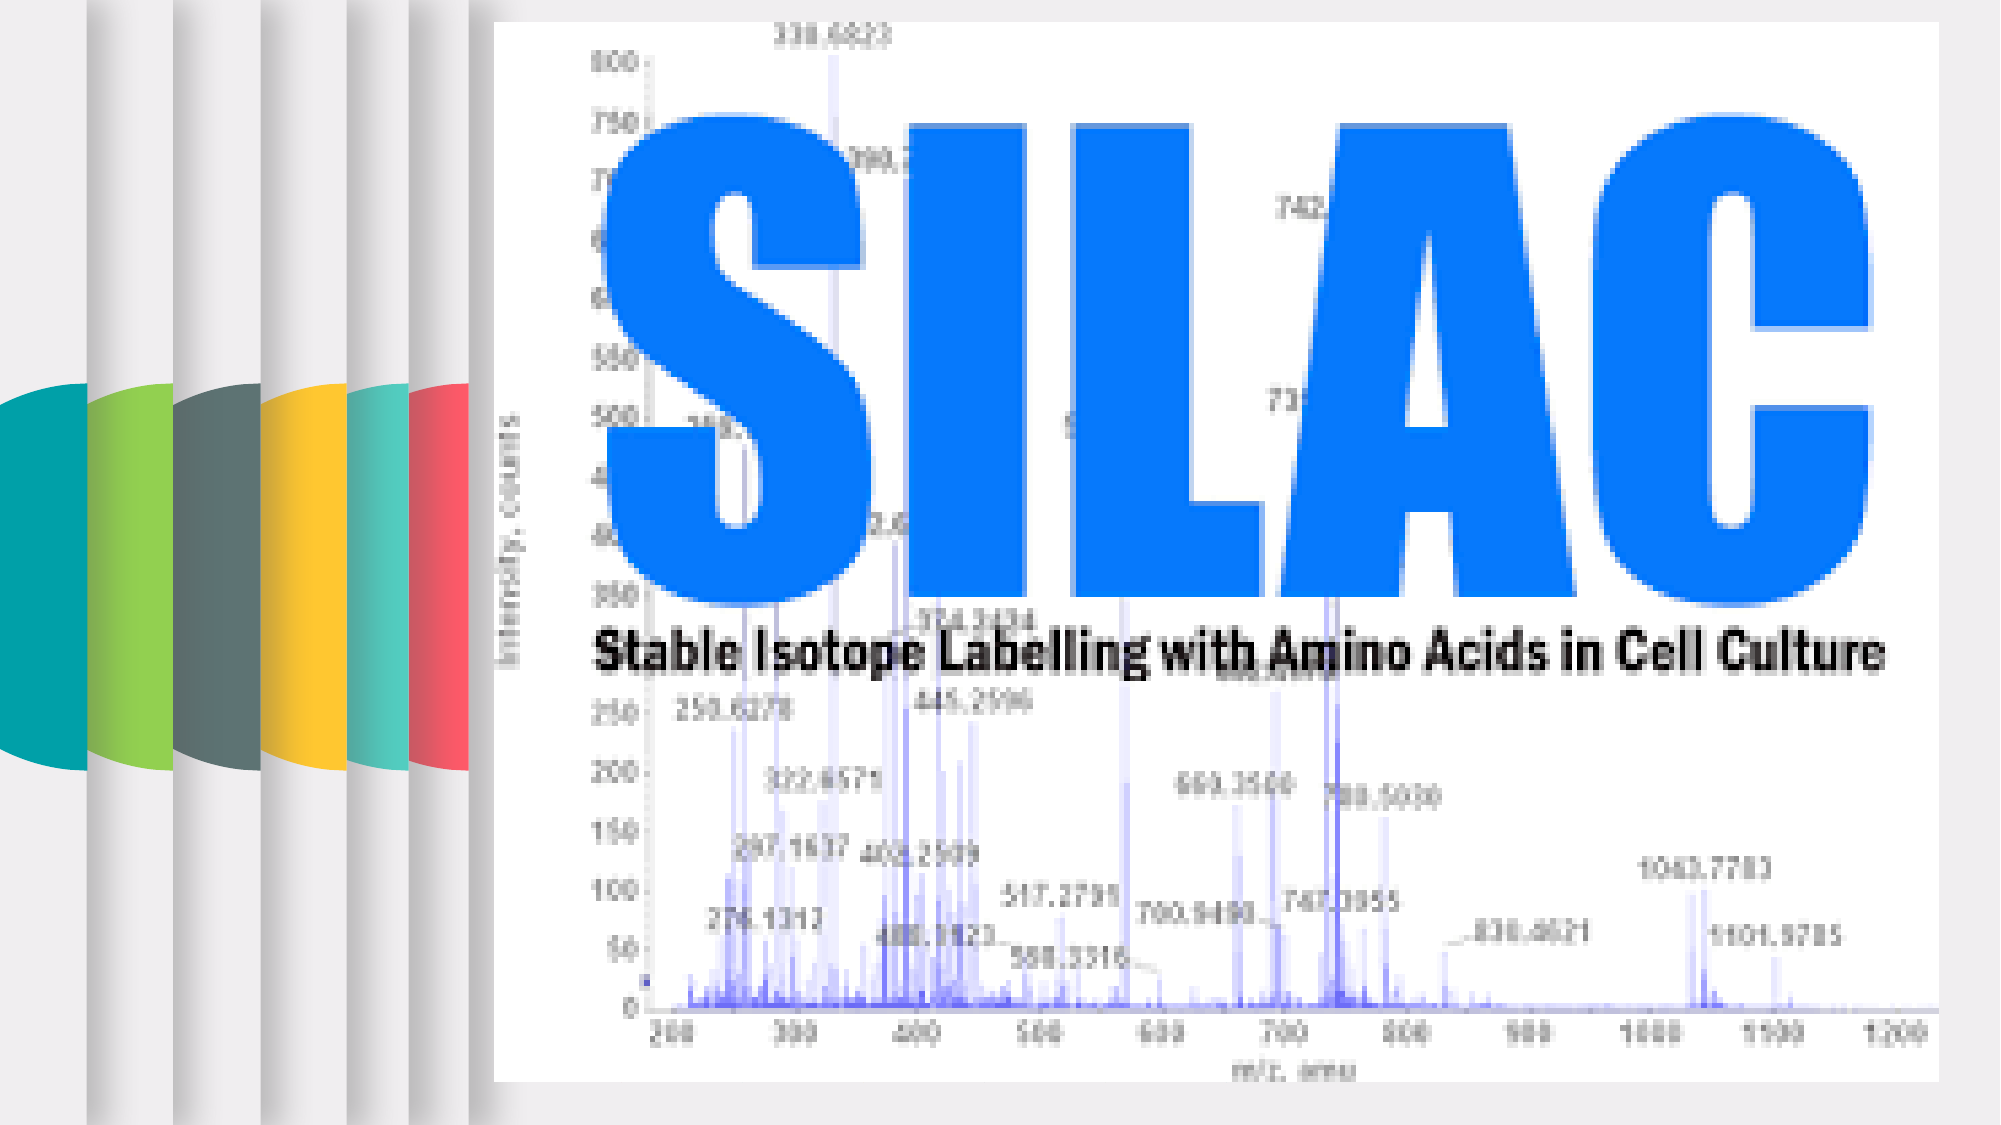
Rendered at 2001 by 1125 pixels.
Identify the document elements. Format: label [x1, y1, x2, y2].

text_box [347, 0, 409, 1125]
text_box [409, 0, 469, 1125]
text_box [88, 0, 173, 1125]
picture [494, 22, 1939, 1083]
text_box [0, 0, 88, 1125]
text_box [173, 0, 261, 1125]
text_box [261, 0, 347, 1125]
